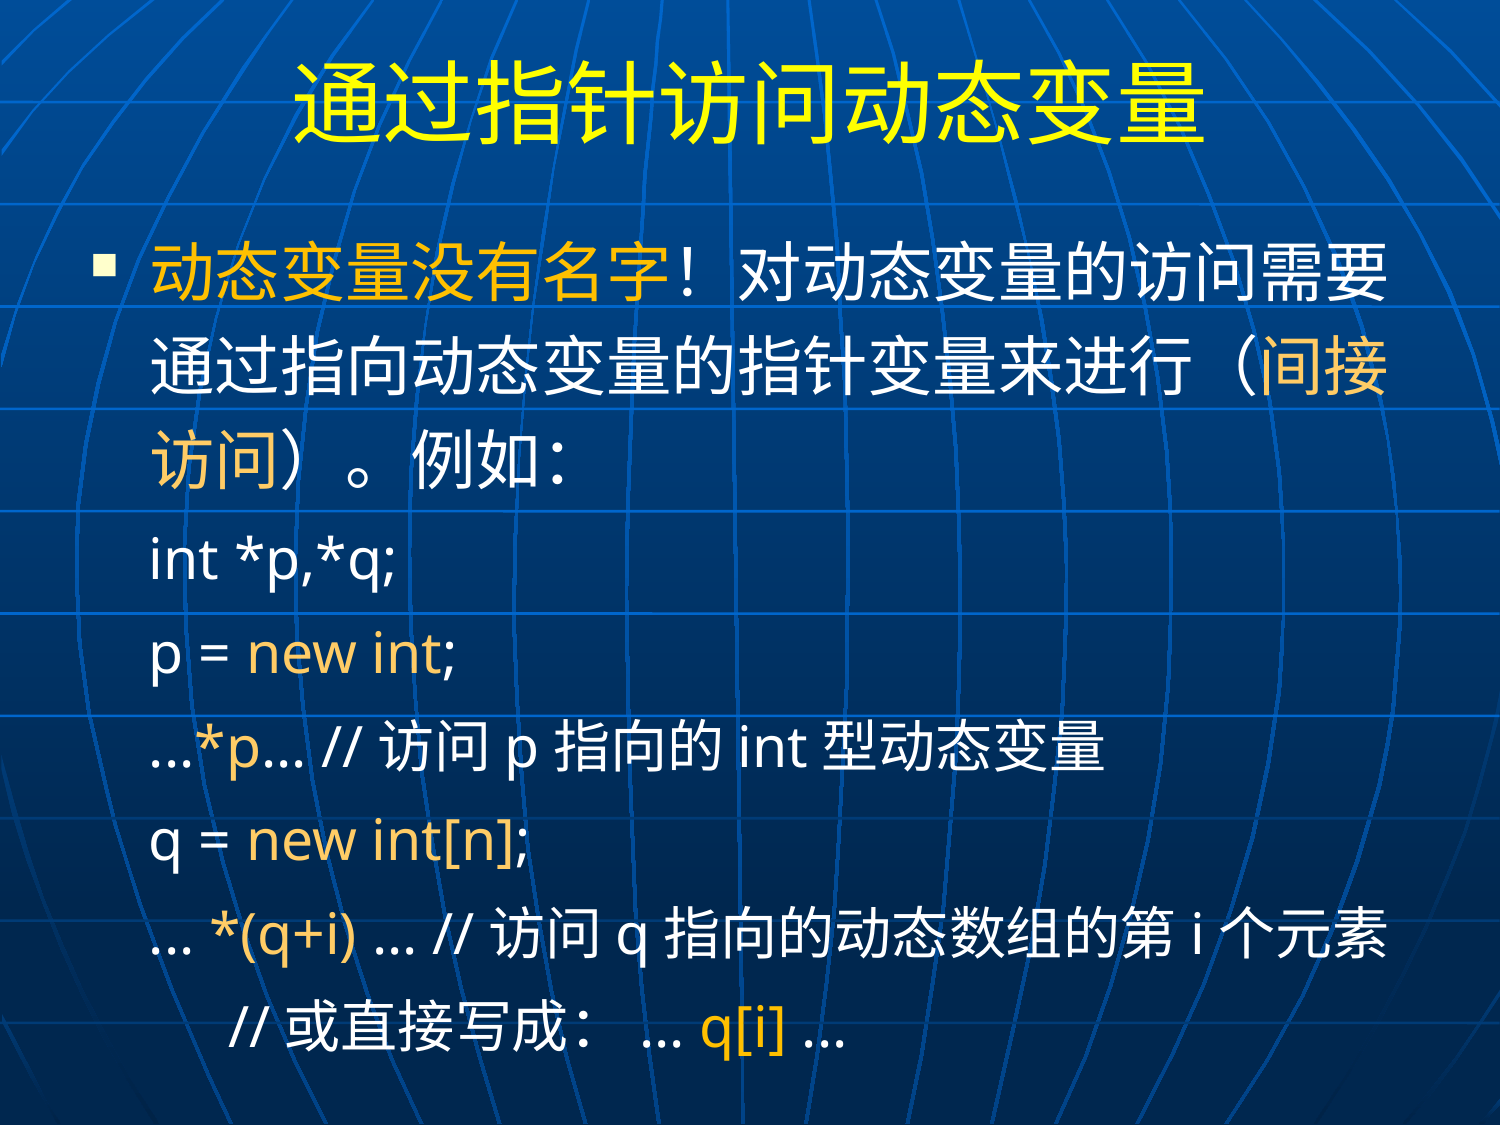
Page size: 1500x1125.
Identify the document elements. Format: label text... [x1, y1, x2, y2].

title 通过指针访问动态变量 [75, 7, 1425, 195]
list 动态变量没有名字！对动态变量的访问需要通过指向动态变量的指针变量来进行（间接访问）。例如： int *p,*q; p = new int; ...*p... //访问p指向的int型动态变量 q = new int[n]; ... *(q+i) ... //访问q指向的动态数组的第i个元素 //或直接写成：... q[i] ... [75, 208, 1425, 1083]
